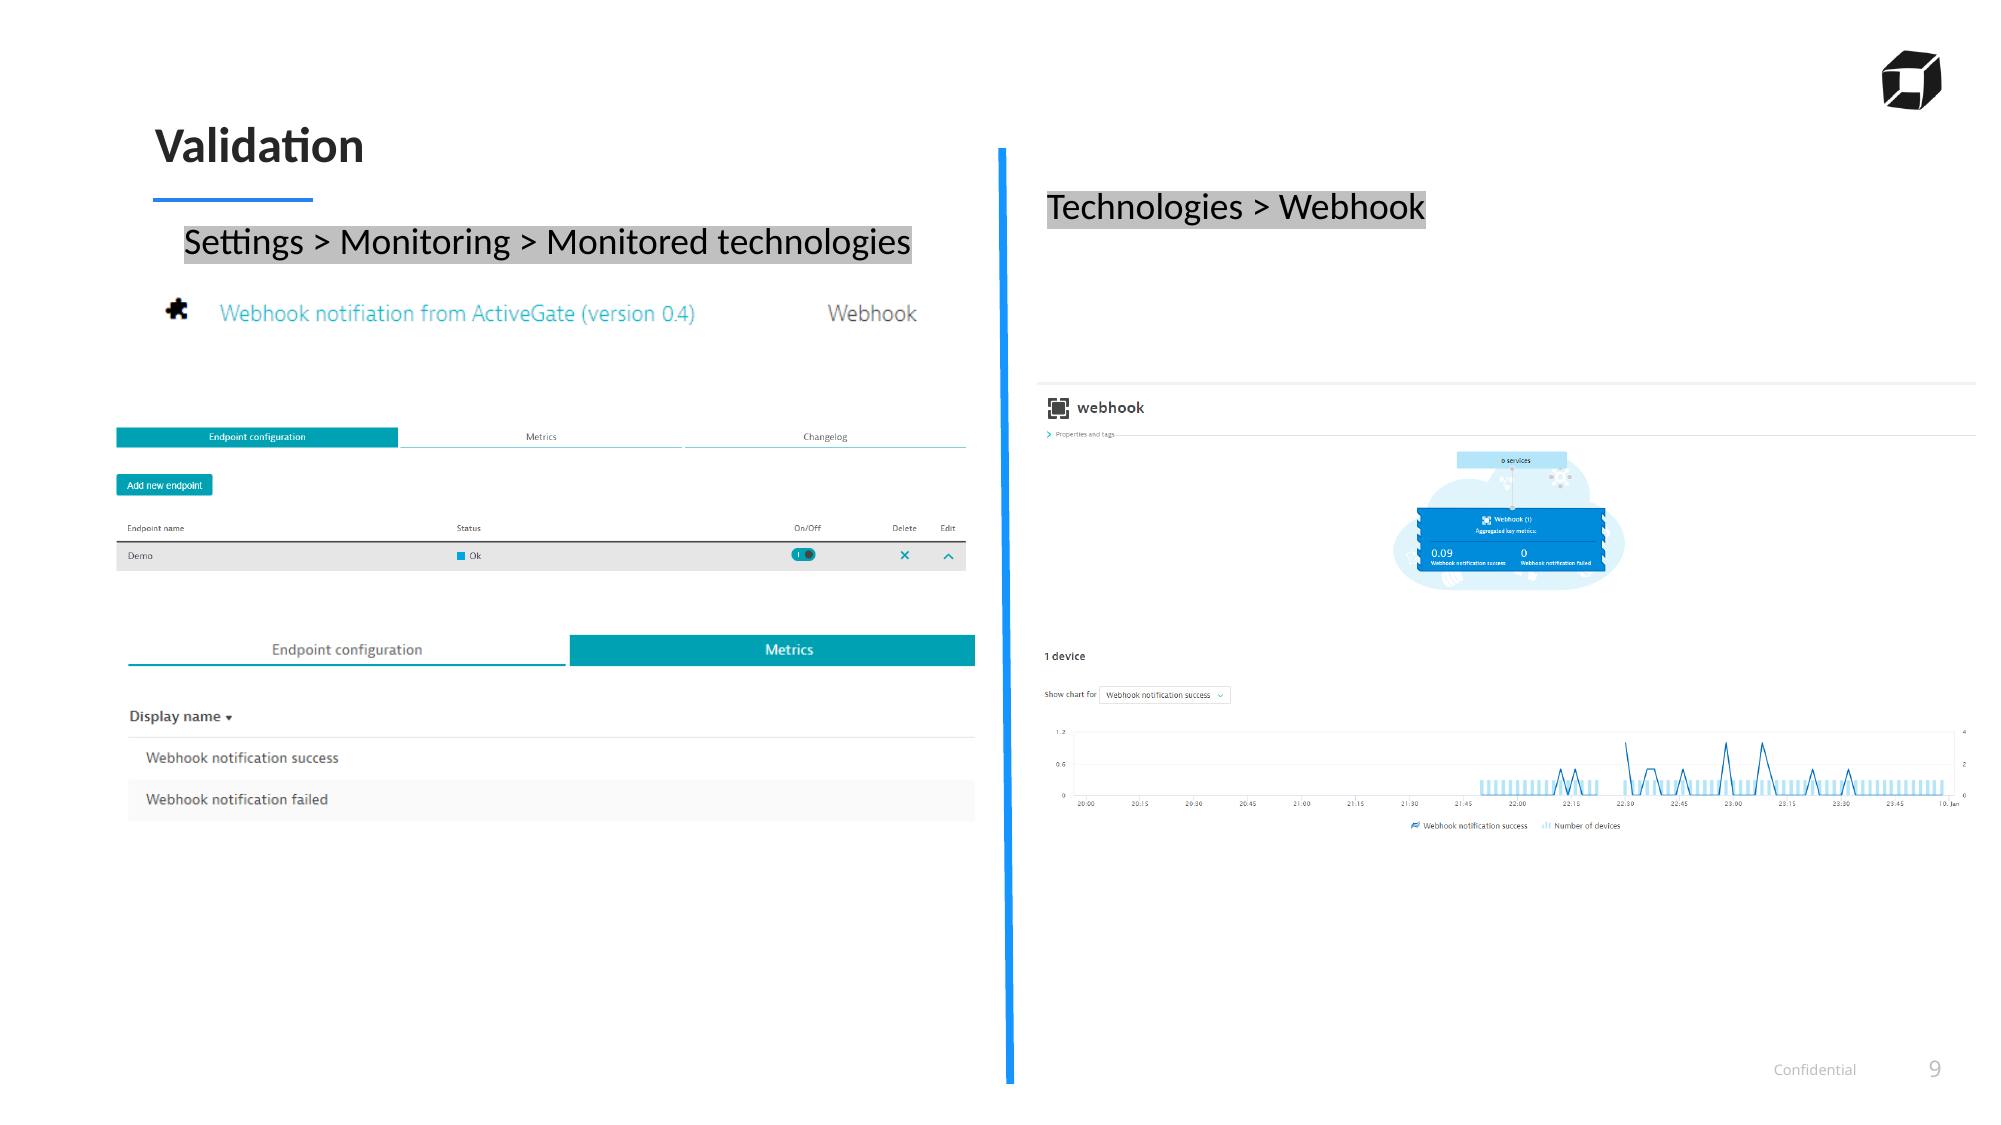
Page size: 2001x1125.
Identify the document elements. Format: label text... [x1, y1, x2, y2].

text_box Settings > Monitoring > Monitored technologies [169, 209, 937, 269]
picture [117, 611, 975, 846]
picture [1881, 50, 1942, 110]
picture [147, 272, 925, 344]
picture [1037, 382, 1976, 842]
title Validation [139, 59, 1865, 181]
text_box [1002, 148, 1011, 1084]
text_box Technologies > Webhook [1032, 174, 1943, 235]
picture [109, 421, 975, 585]
